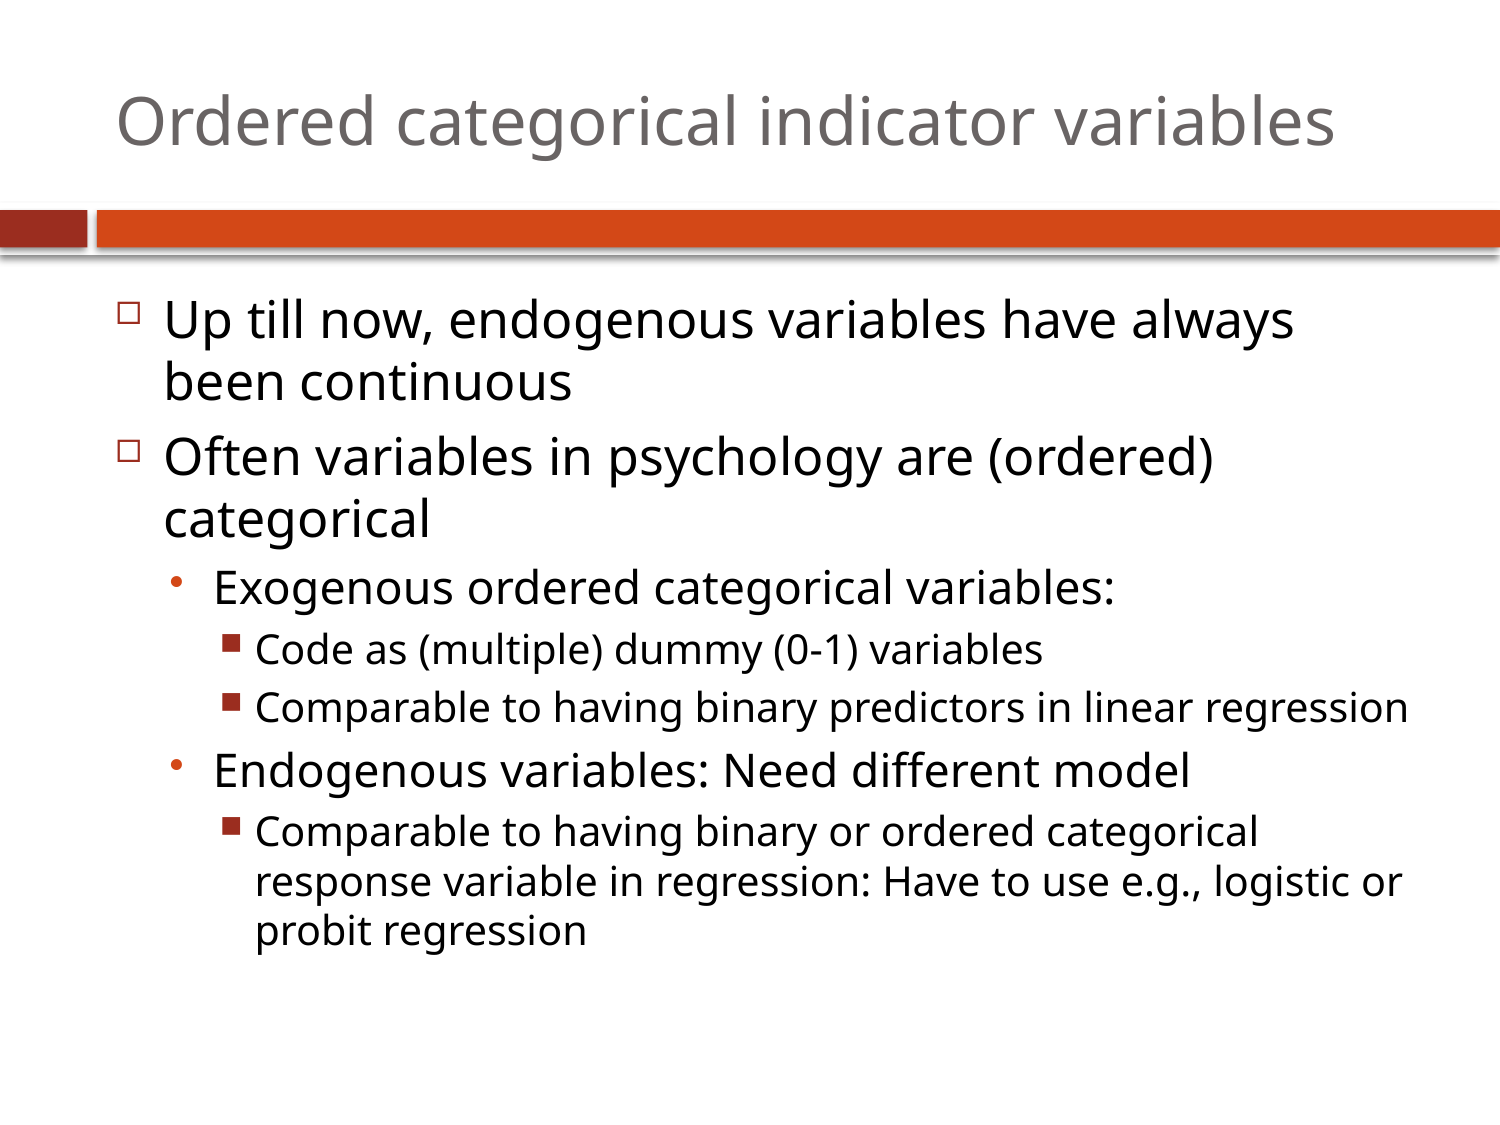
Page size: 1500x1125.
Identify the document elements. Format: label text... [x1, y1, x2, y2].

title Ordered categorical indicator variables [100, 37, 1438, 200]
list Up till now, endogenous variables have always been continuous Often variables in psychology are (ordered) categorical Exogenous ordered categorical variables: Code as (multiple) dummy (0-1) variables Comparable to having binary predictors in linear regression Endogenous variables: Need different model Comparable to having binary or ordered categorical response variable in regression: Have to use e.g., logistic or probit regression [100, 278, 1438, 1000]
